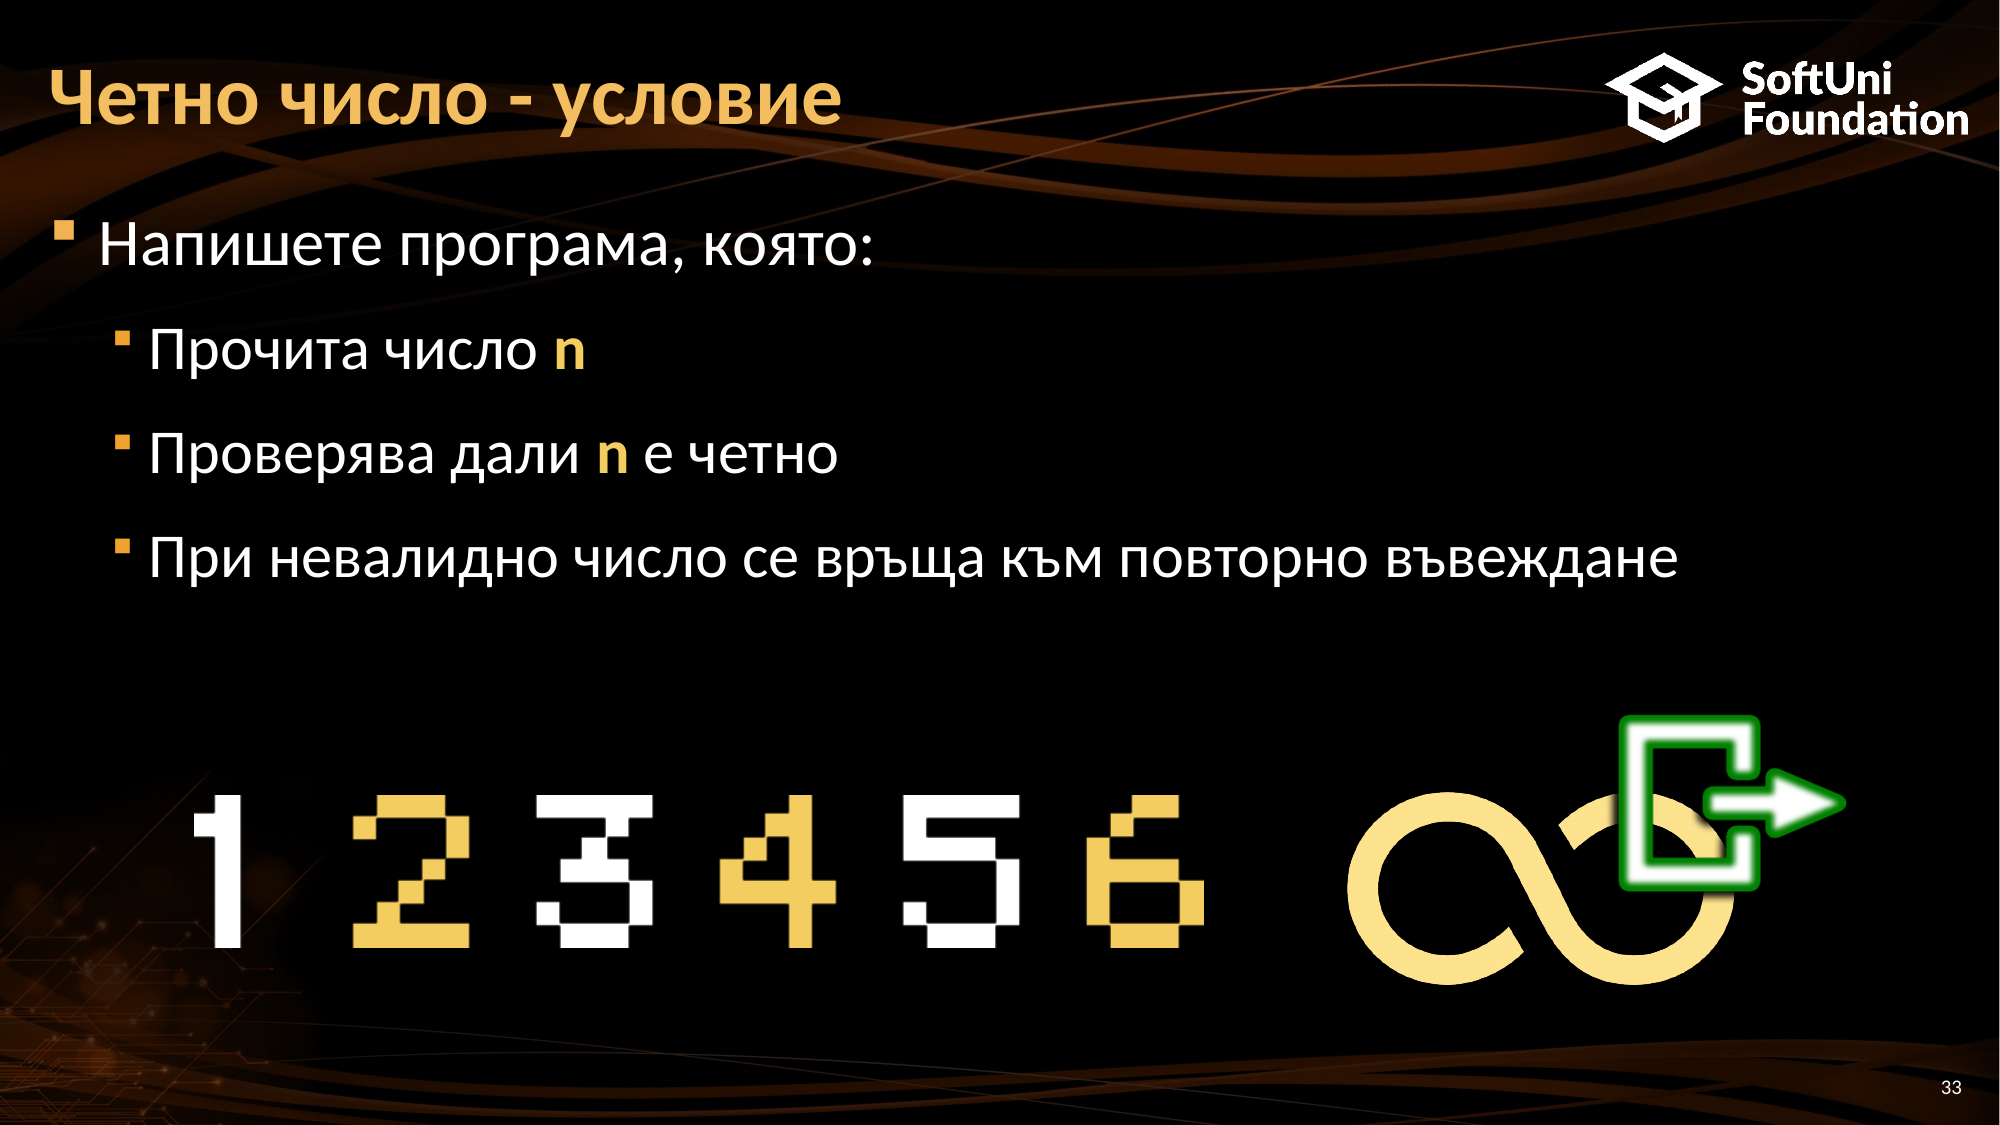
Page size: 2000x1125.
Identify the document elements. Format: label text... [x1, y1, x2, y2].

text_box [1340, 699, 1864, 992]
list Напишете програма, която: Прочита число n Проверява дали n е четно При невалидно число се връща към повторно въвеждане [31, 188, 1968, 1103]
picture [0, 0, 2000, 1125]
title Четно число - условие [30, 6, 1602, 189]
